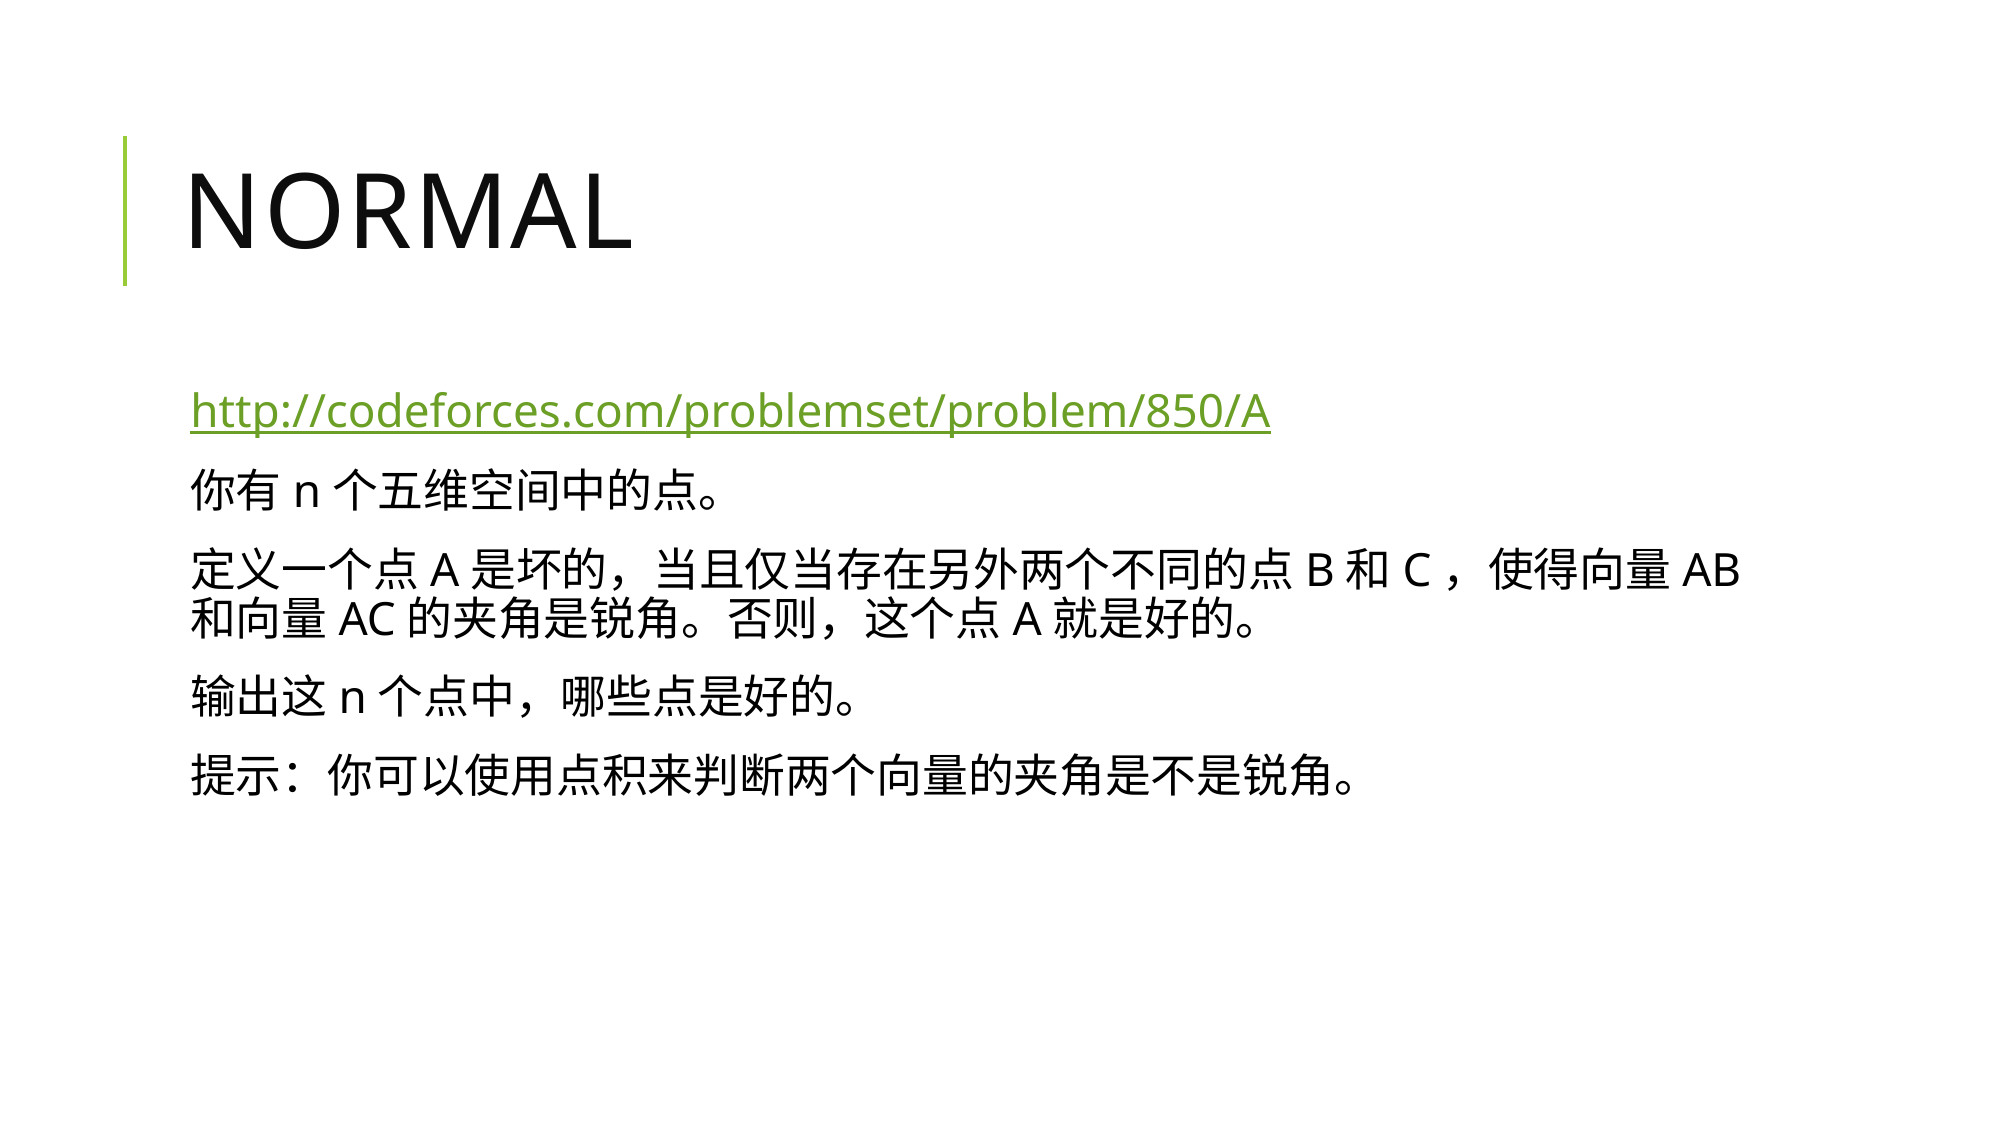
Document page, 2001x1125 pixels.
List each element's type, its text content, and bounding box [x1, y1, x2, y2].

list http://codeforces.com/problemset/problem/850/A 你有n个五维空间中的点。 定义一个点A是坏的，当且仅当存在另外两个不同的点B和C，使得向量AB和向量AC的夹角是锐角。否则，这个点A就是好的。 输出这n个点中，哪些点是好的。 提示：你可以使用点积来判断两个向量的夹角是不是锐角。 [168, 375, 1763, 1035]
title normal [168, 96, 1763, 342]
